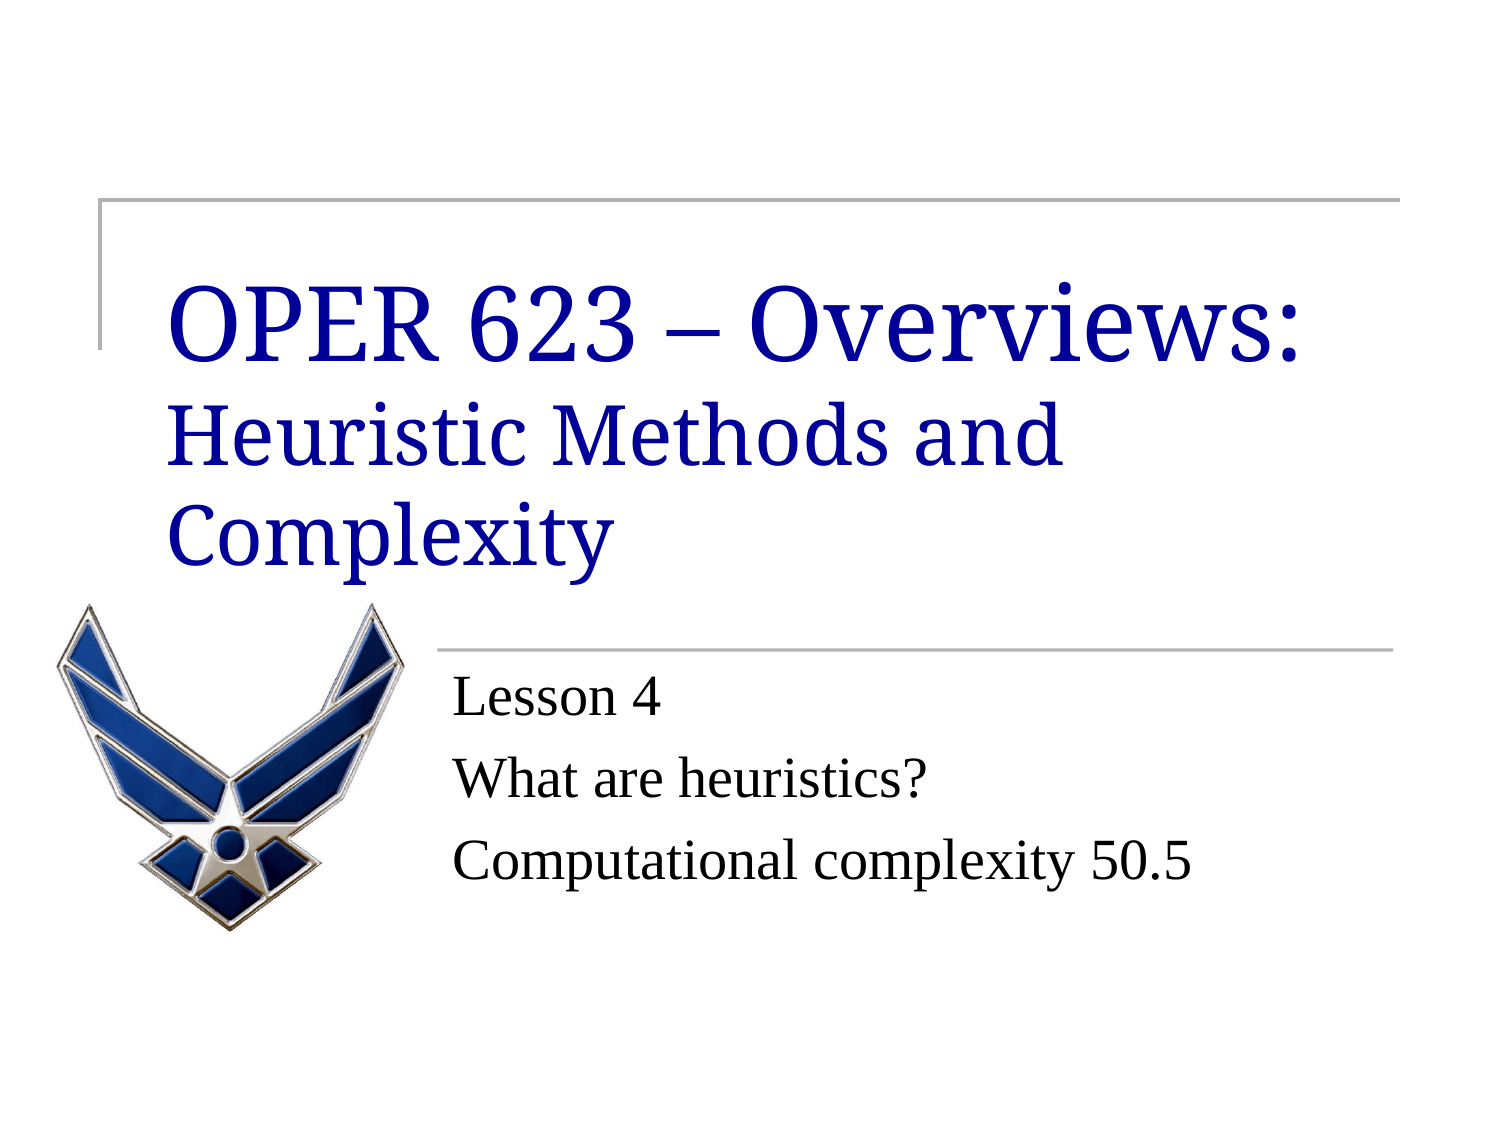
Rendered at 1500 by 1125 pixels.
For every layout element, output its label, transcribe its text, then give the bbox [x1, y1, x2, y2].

picture [37, 581, 425, 950]
title OPER 623 – Overviews: Heuristic Methods and Complexity [150, 249, 1401, 538]
subtitle Lesson 4 What are heuristics? Computational complexity 50.5 [437, 650, 1400, 938]
